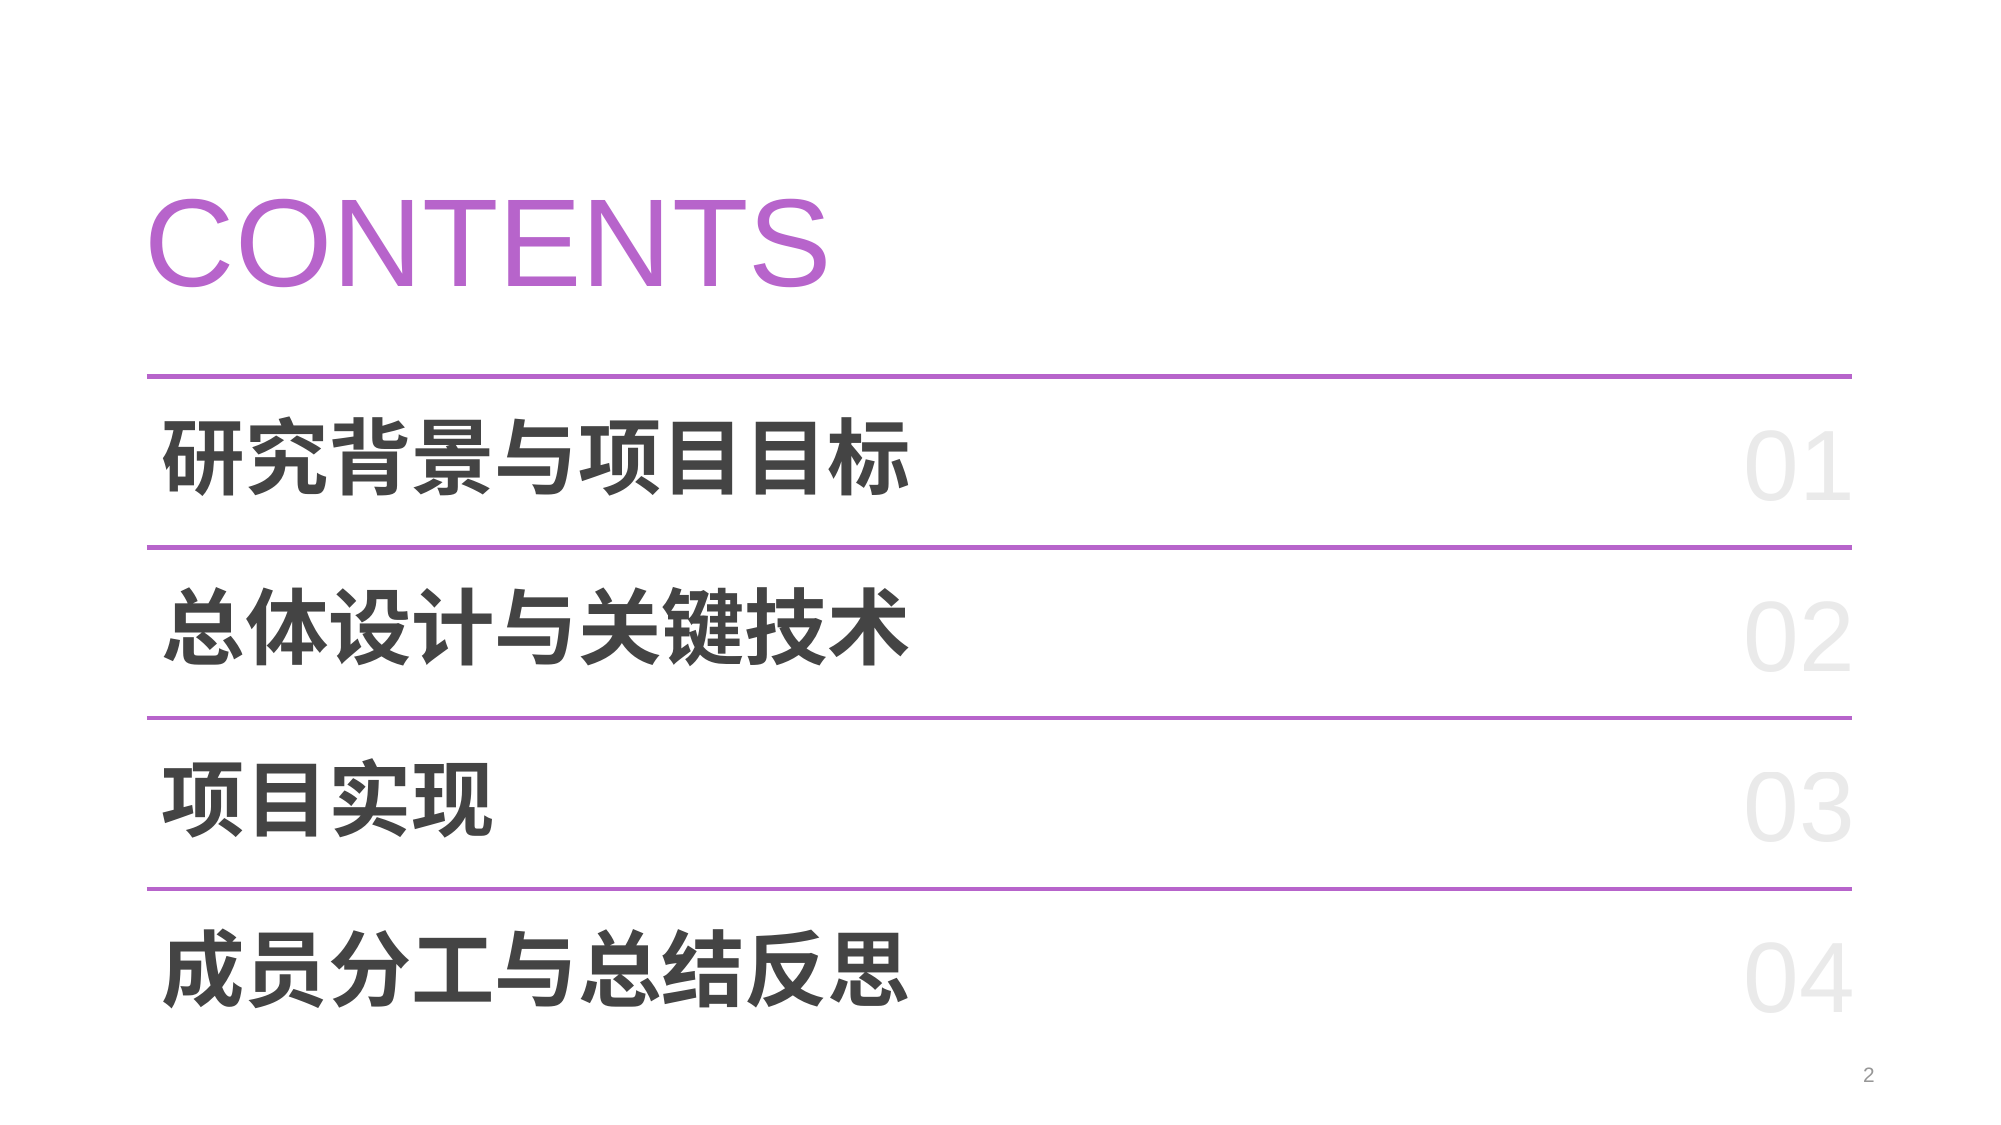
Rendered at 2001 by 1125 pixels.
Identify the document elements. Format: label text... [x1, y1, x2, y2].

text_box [146, 376, 1871, 530]
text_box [146, 547, 1871, 700]
text_box CONTENTS [129, 153, 891, 319]
slide_number 2 [1452, 1056, 1890, 1092]
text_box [146, 889, 1871, 1042]
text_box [146, 718, 1871, 871]
